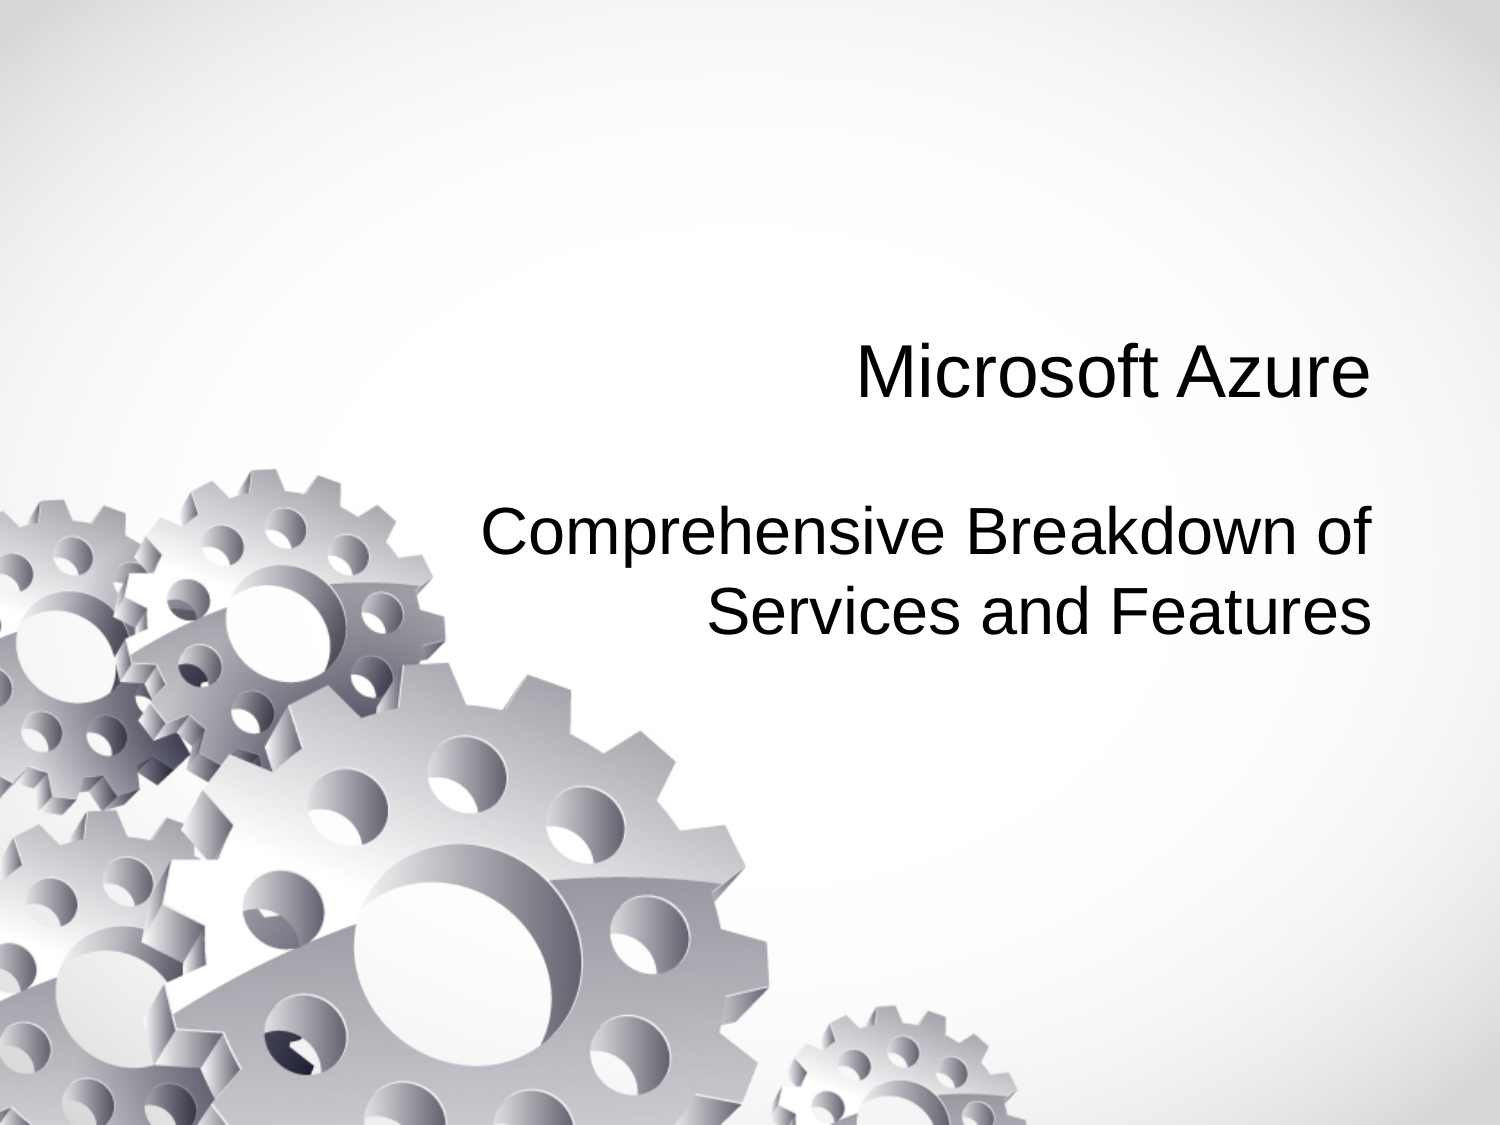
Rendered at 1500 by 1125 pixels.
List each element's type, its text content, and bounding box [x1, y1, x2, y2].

title Microsoft Azure [253, 278, 1388, 457]
subtitle Comprehensive Breakdown of Services and Features [253, 479, 1389, 768]
picture [0, 0, 1500, 1125]
